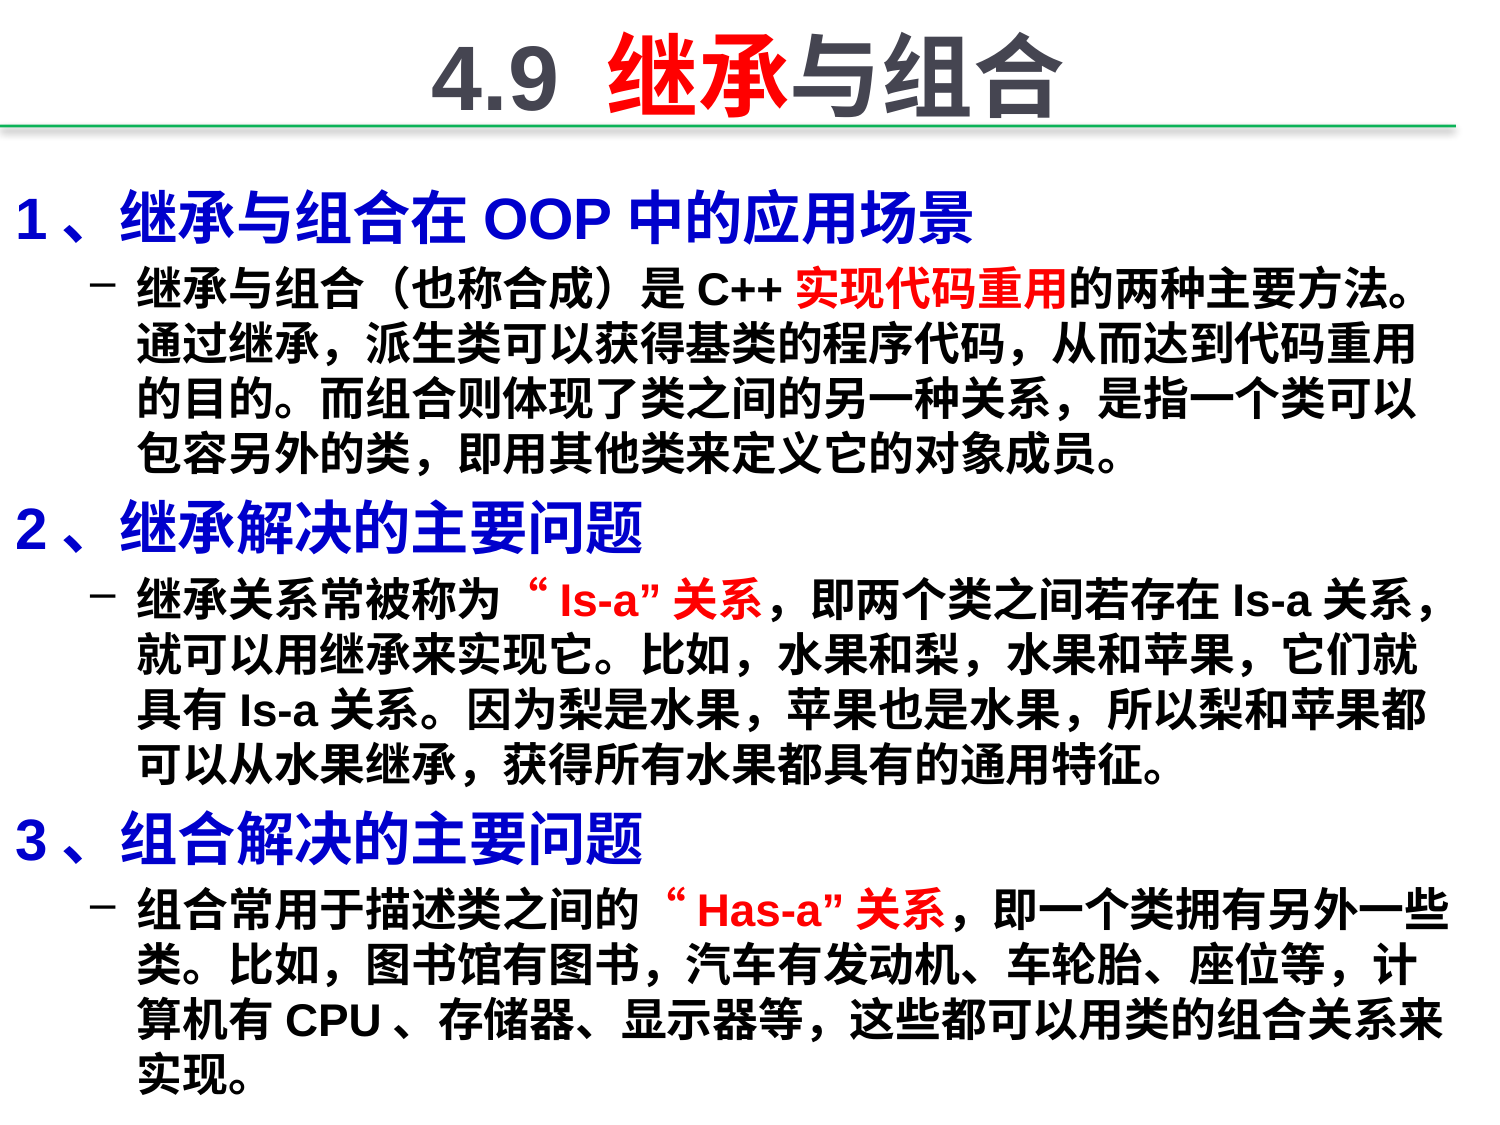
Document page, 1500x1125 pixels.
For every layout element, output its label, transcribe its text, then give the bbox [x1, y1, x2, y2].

title 4.9 继承与组合 [73, 0, 1424, 150]
list 1、继承与组合在OOP中的应用场景 继承与组合（也称合成）是C++实现代码重用的两种主要方法。通过继承，派生类可以获得基类的程序代码，从而达到代码重用的目的。而组合则体现了类之间的另一种关系，是指一个类可以包容另外的类，即用其他类来定义它的对象成员。 2、继承解决的主要问题 继承关系常被称为“Is-a”关系，即两个类之间若存在Is-a关系，就可以用继承来实现它。比如，水果和梨，水果和苹果，它们就具有Is-a关系。因为梨是水果，苹果也是水果，所以梨和苹果都可以从水果继承，获得所有水果都具有的通用特征。 3、组合解决的主要问题 组合常用于描述类之间的“Has-a”关系，即一个类拥有另外一些类。比如，图书馆有图书，汽车有发动机、车轮胎、座位等，计算机有CPU、存储器、显示器等，这些都可以用类的组合关系来实现。 [0, 186, 1473, 1110]
